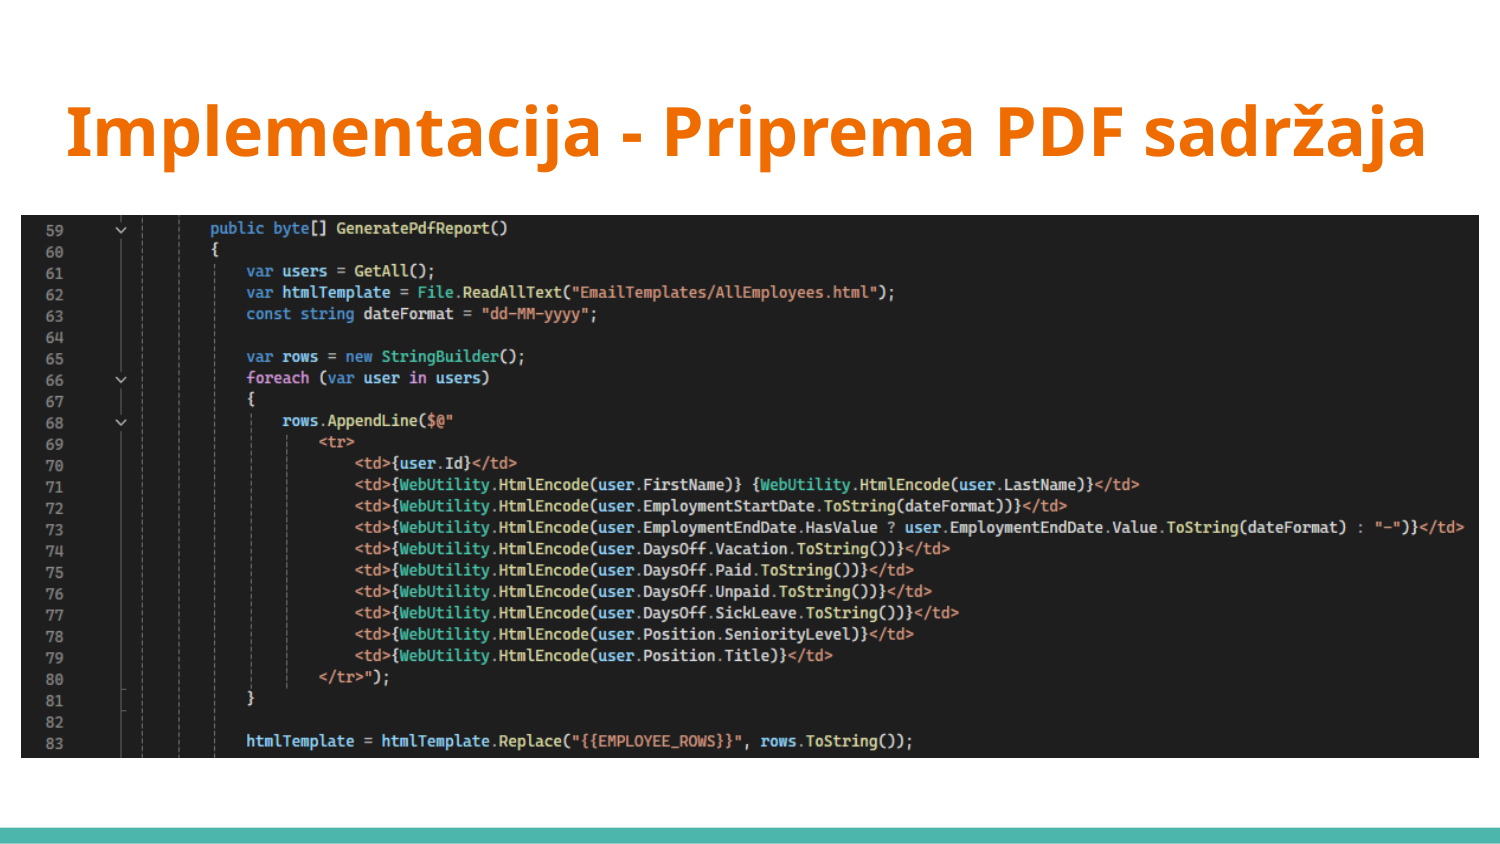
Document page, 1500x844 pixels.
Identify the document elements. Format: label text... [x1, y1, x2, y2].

picture [21, 215, 1479, 758]
title Implementacija - Priprema PDF sadržaja [51, 72, 1449, 189]
